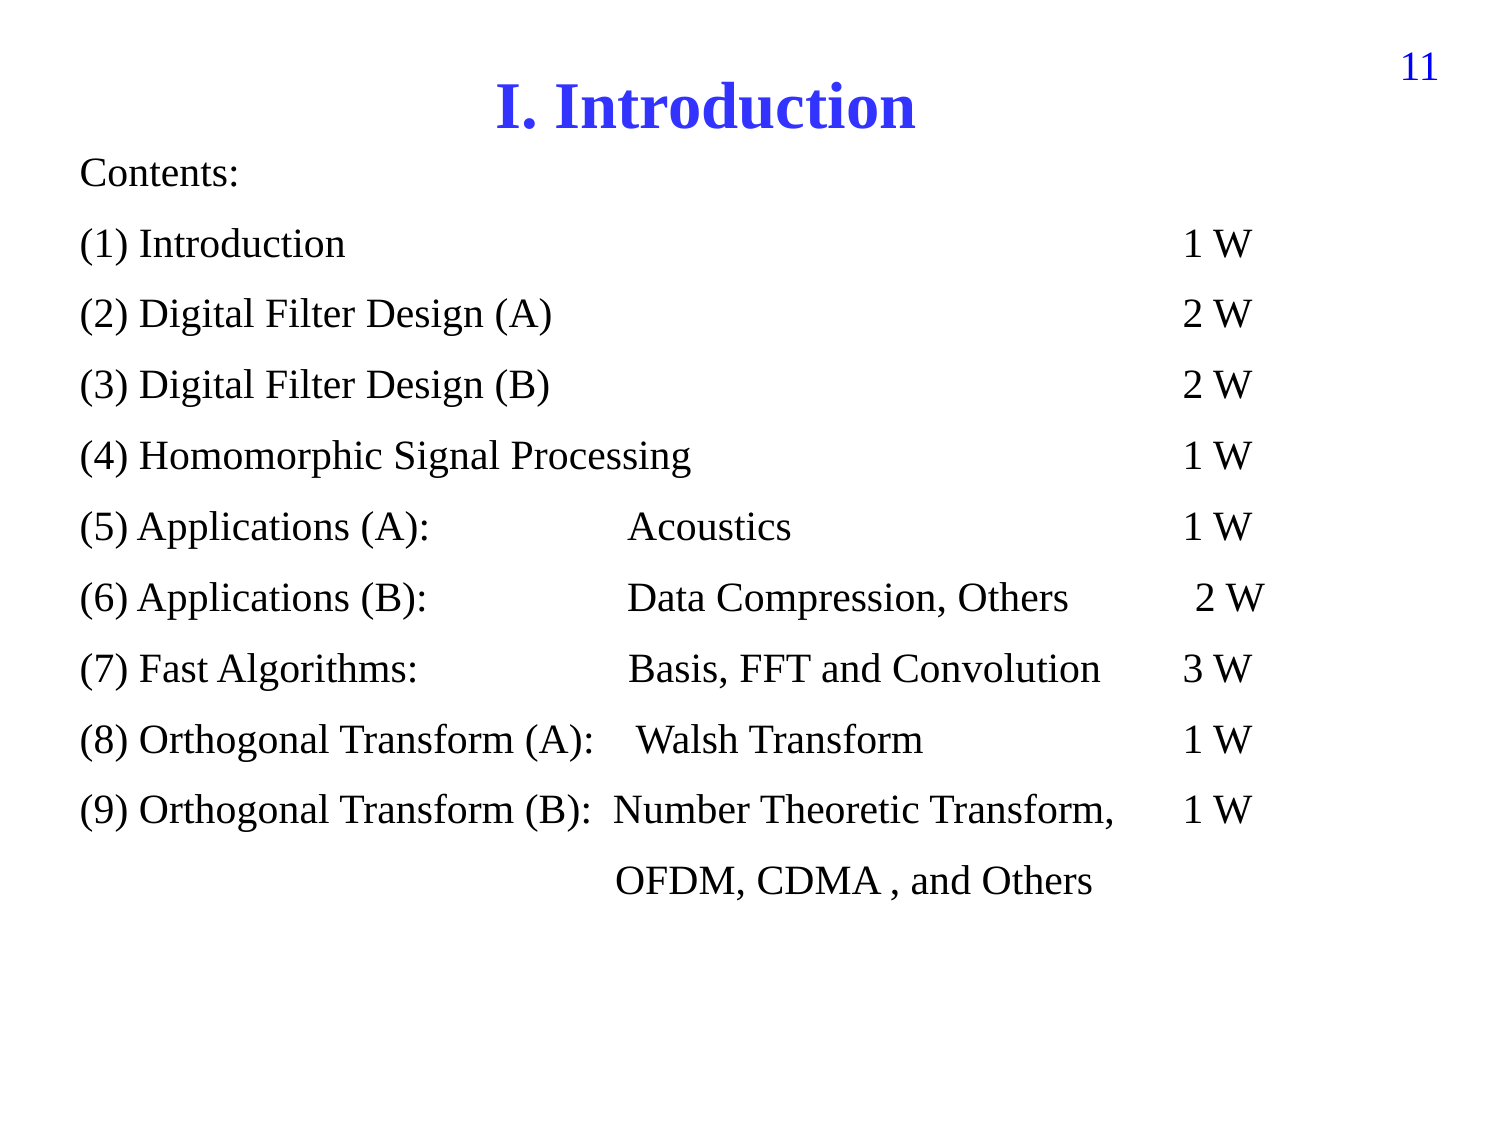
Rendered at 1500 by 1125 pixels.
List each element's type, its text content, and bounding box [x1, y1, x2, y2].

text_box Contents: [64, 137, 265, 203]
slide_number 11 [1104, 30, 1455, 110]
text_box I. Introduction [147, 54, 1282, 150]
text_box (1) Introduction 1 W (2) Digital Filter Design (A) 2 W (3) Digital Filter Design (B) 2 W (4) Homomorphic Signal Processing 1 W (5) Applications (A): Acoustics 1 W (6) Applications (B): Data Compression, Others 2 W (7) Fast Algorithms: Basis, FFT and Convolution 3 W (8) Orthogonal Transform (A): Walsh Transform 1 W (9) Orthogonal Transform (B): Number Theoretic Transform, 1 W OFDM, CDMA , and Others [64, 208, 1353, 911]
